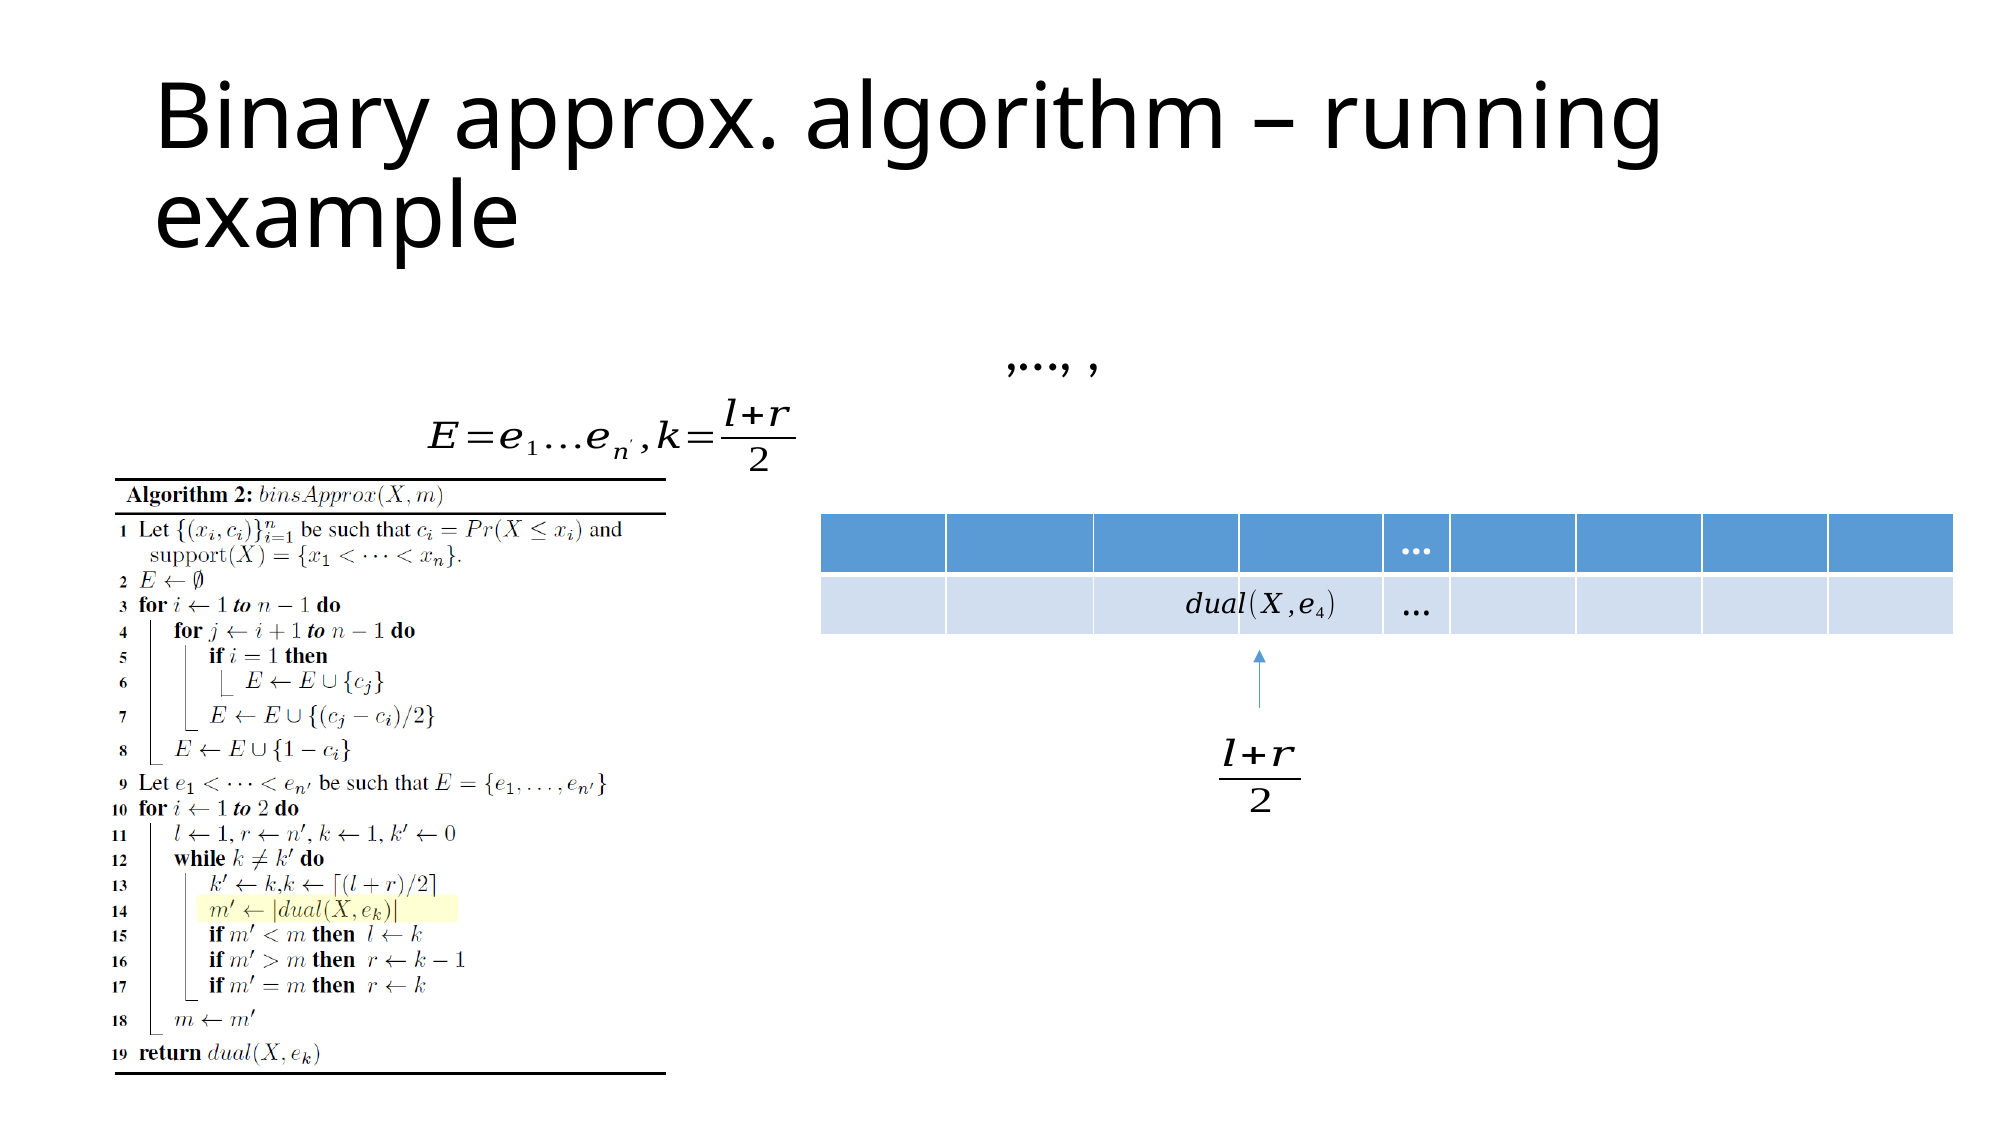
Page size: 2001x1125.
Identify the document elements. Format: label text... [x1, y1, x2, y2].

title Binary approx. algorithm – running example [138, 60, 1864, 278]
picture [101, 465, 676, 1086]
